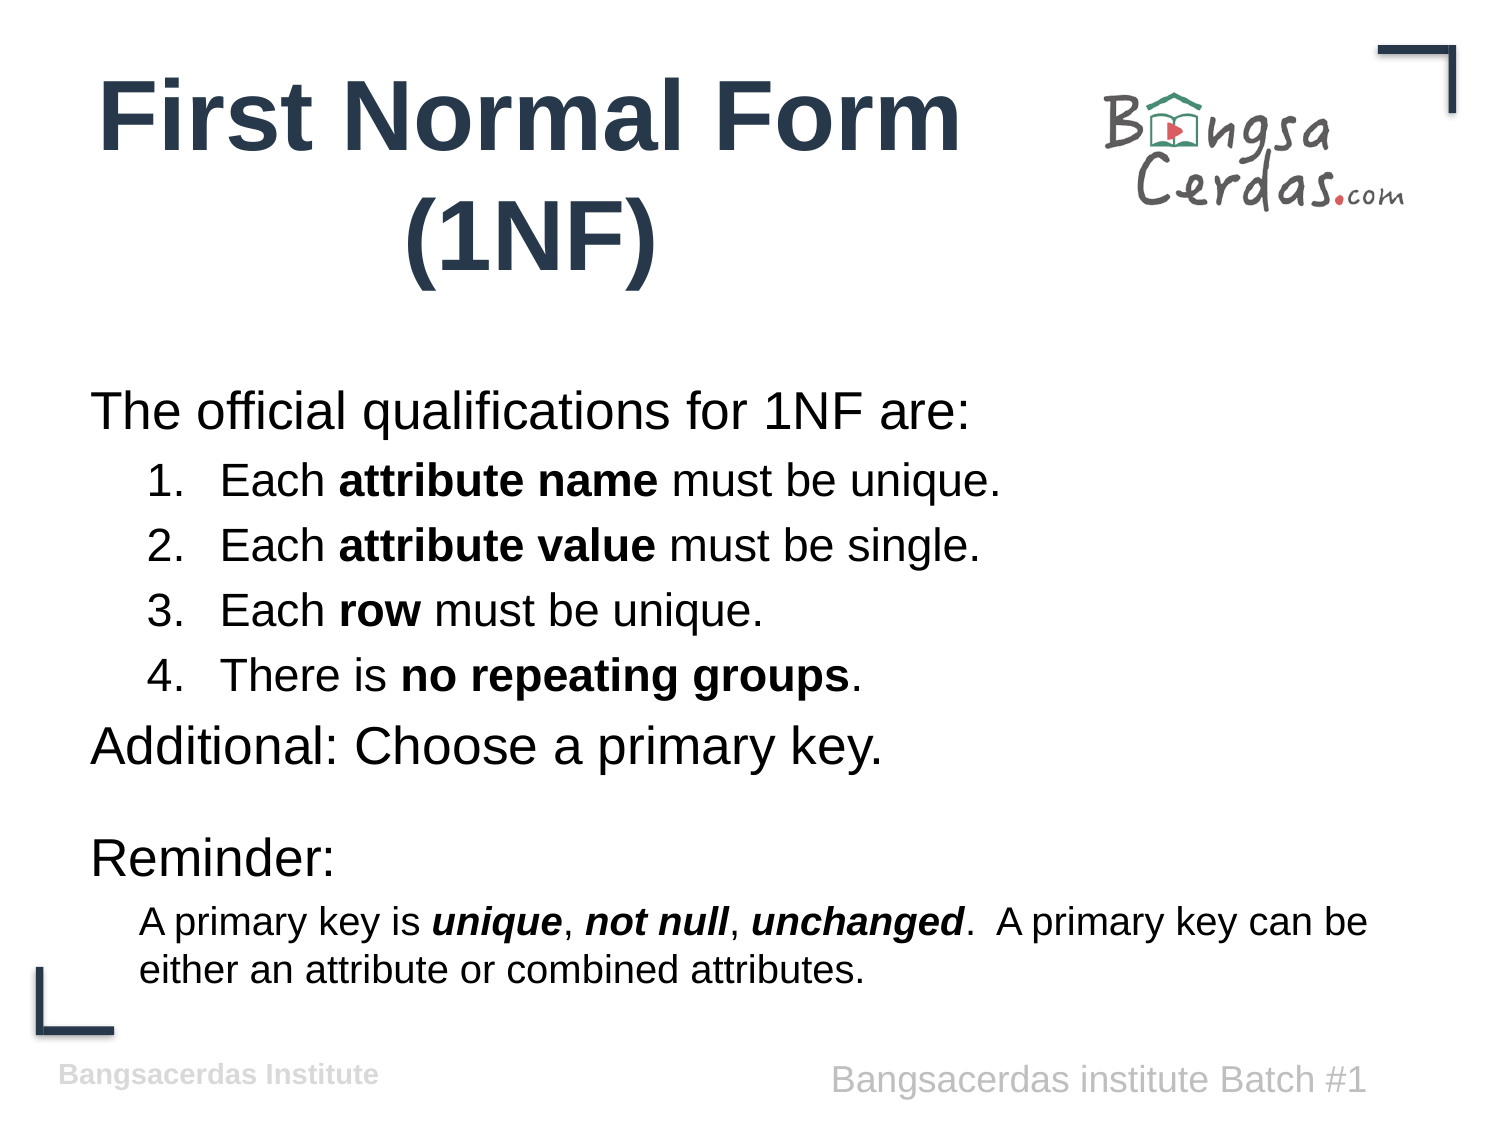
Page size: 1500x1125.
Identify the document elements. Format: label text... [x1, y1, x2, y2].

table_cell 201302 [1074, 89, 1425, 212]
list The official qualifications for 1NF are: Each attribute name must be unique. Each attribute value must be single. Each row must be unique. There is no repeating groups. Additional: Choose a primary key. Reminder: A primary key is unique, not null, unchanged. A primary key can be either an attribute or combined attributes. [75, 368, 1425, 1005]
title First Normal Form (1NF) [75, 45, 988, 297]
